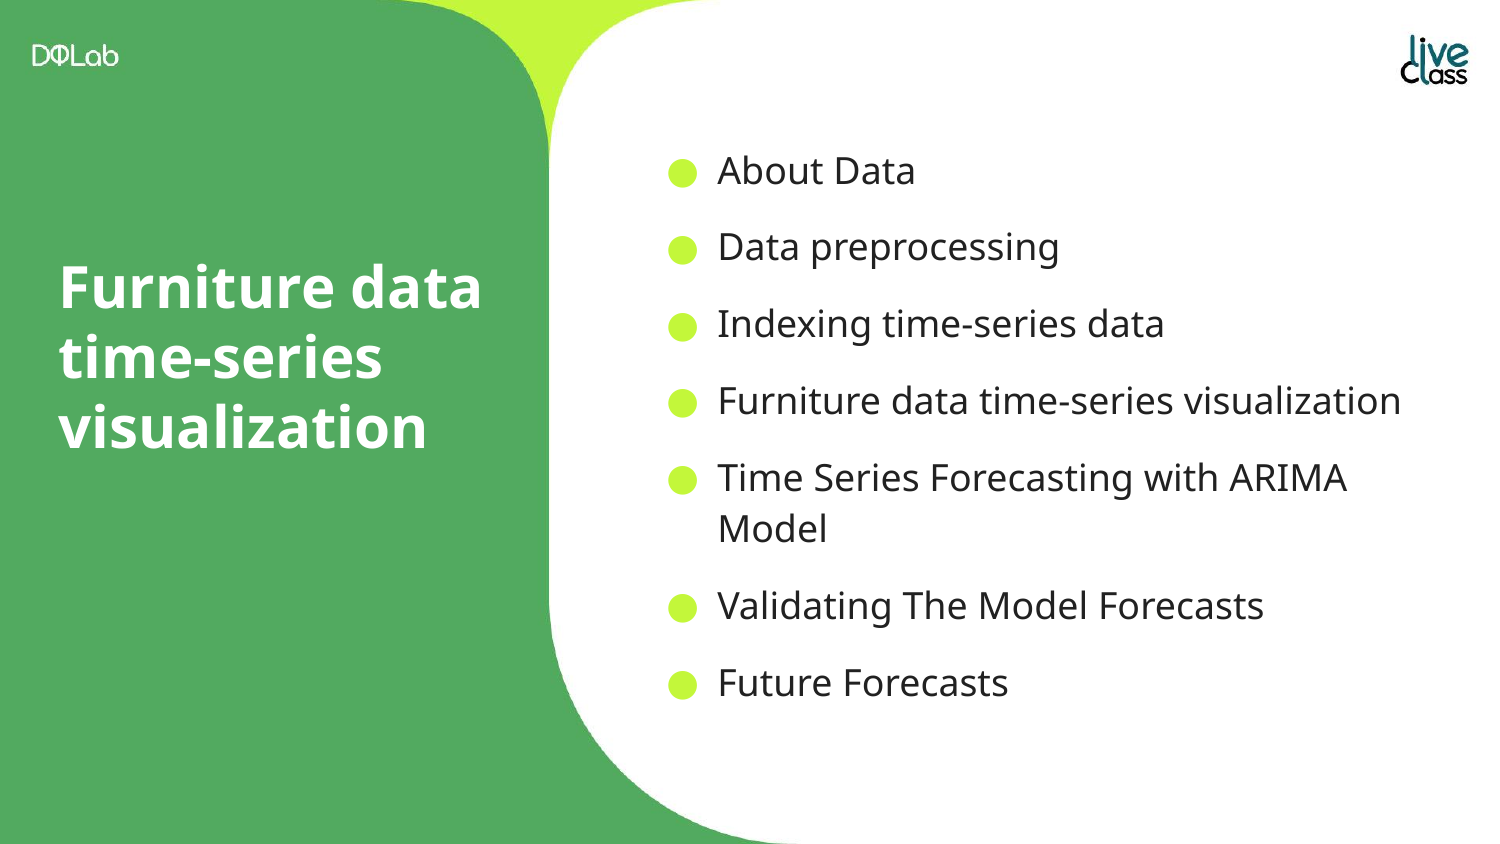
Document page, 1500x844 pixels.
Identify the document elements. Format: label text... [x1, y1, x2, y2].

title Furniture data time-series visualization [43, 233, 546, 477]
list About Data Data preprocessing Indexing time-series data Furniture data time-series visualization Time Series Forecasting with ARIMA Model Validating The Model Forecasts Future Forecasts [651, 118, 1440, 725]
picture [0, 0, 1500, 844]
